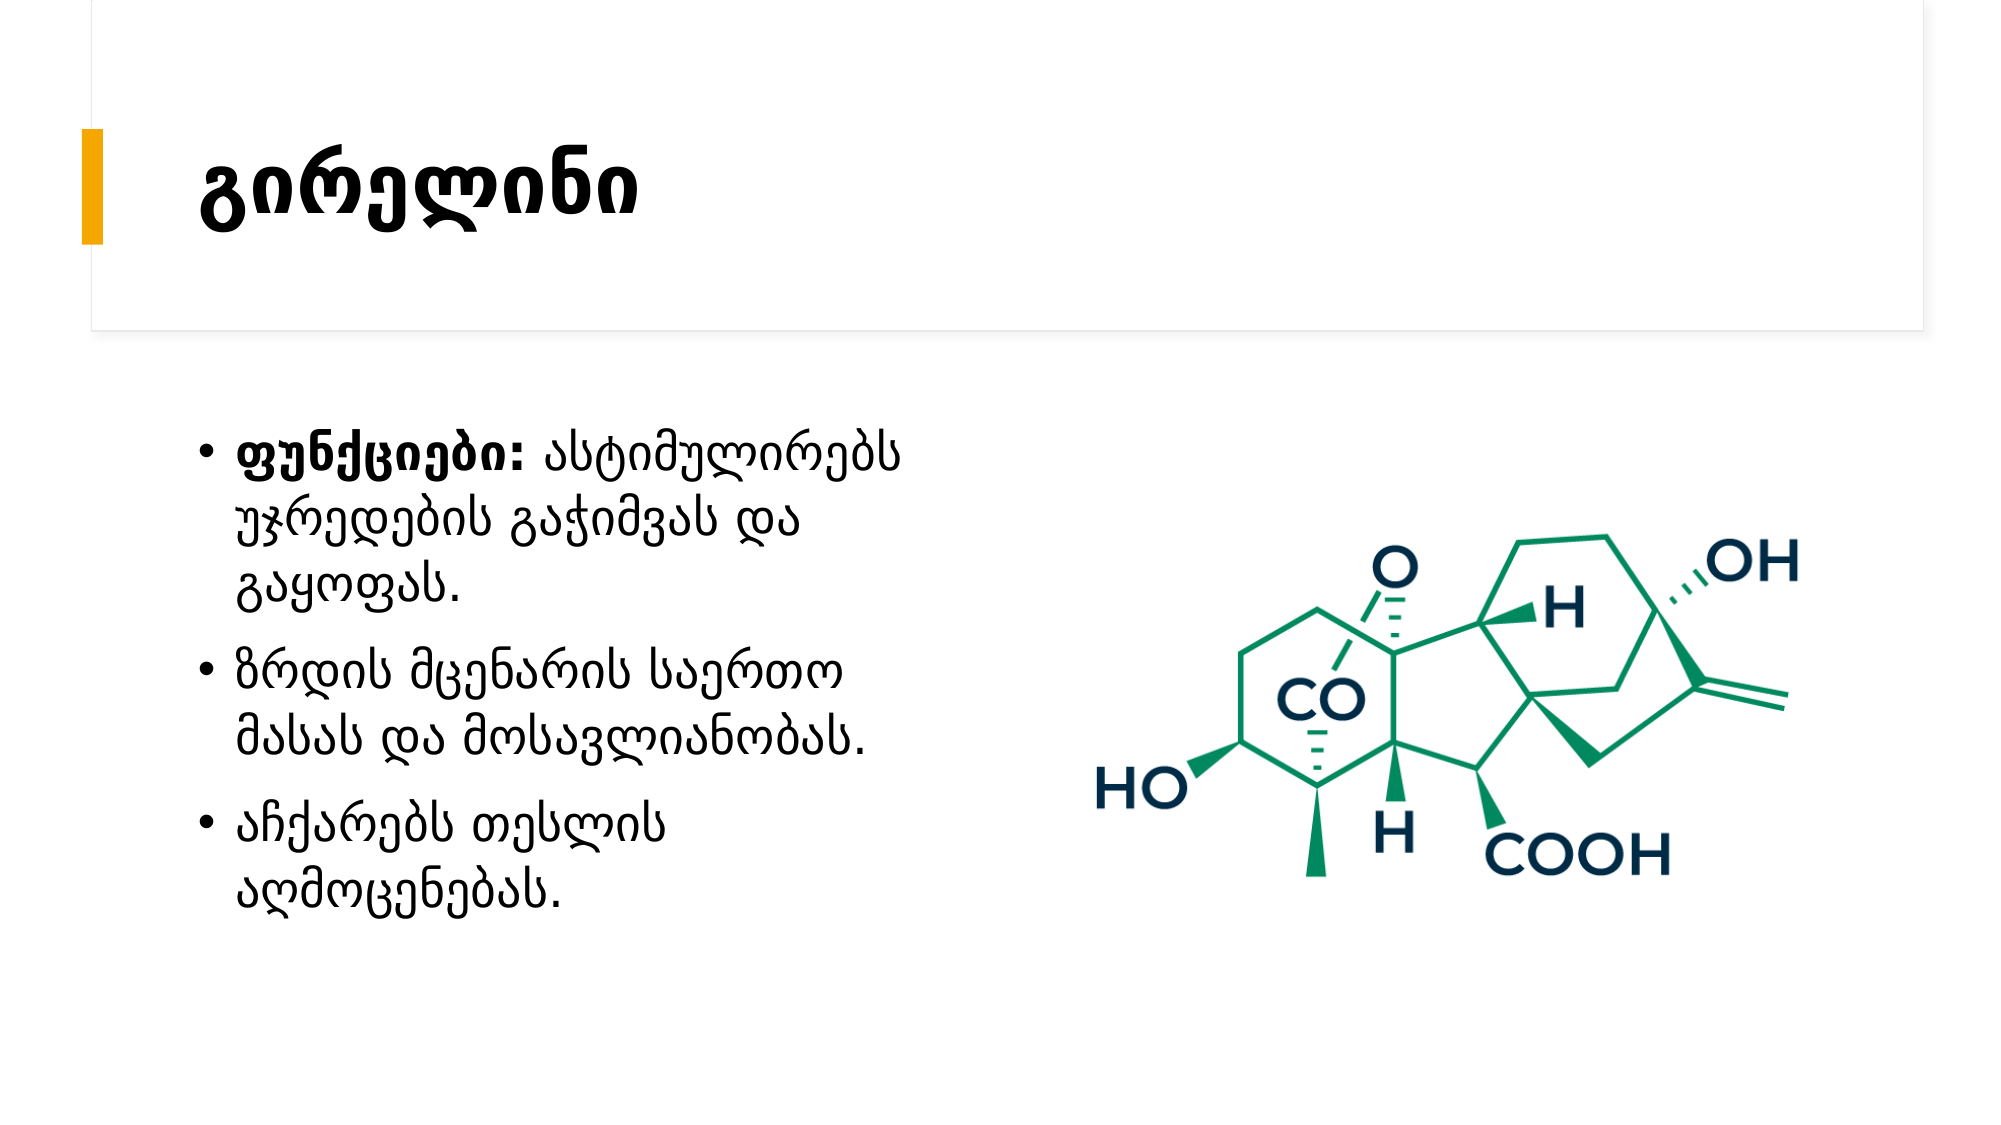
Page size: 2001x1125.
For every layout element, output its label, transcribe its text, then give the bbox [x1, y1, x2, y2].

title გირელინი [183, 90, 1851, 284]
list ფუნქციები: ასტიმულირებს უჯრედების გაჭიმვას და გაყოფას. ზრდის მცენარის საერთო მასას და მოსავლიანობას. აჩქარებს თესლის აღმოცენებას. [183, 406, 993, 1013]
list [1040, 483, 1852, 936]
